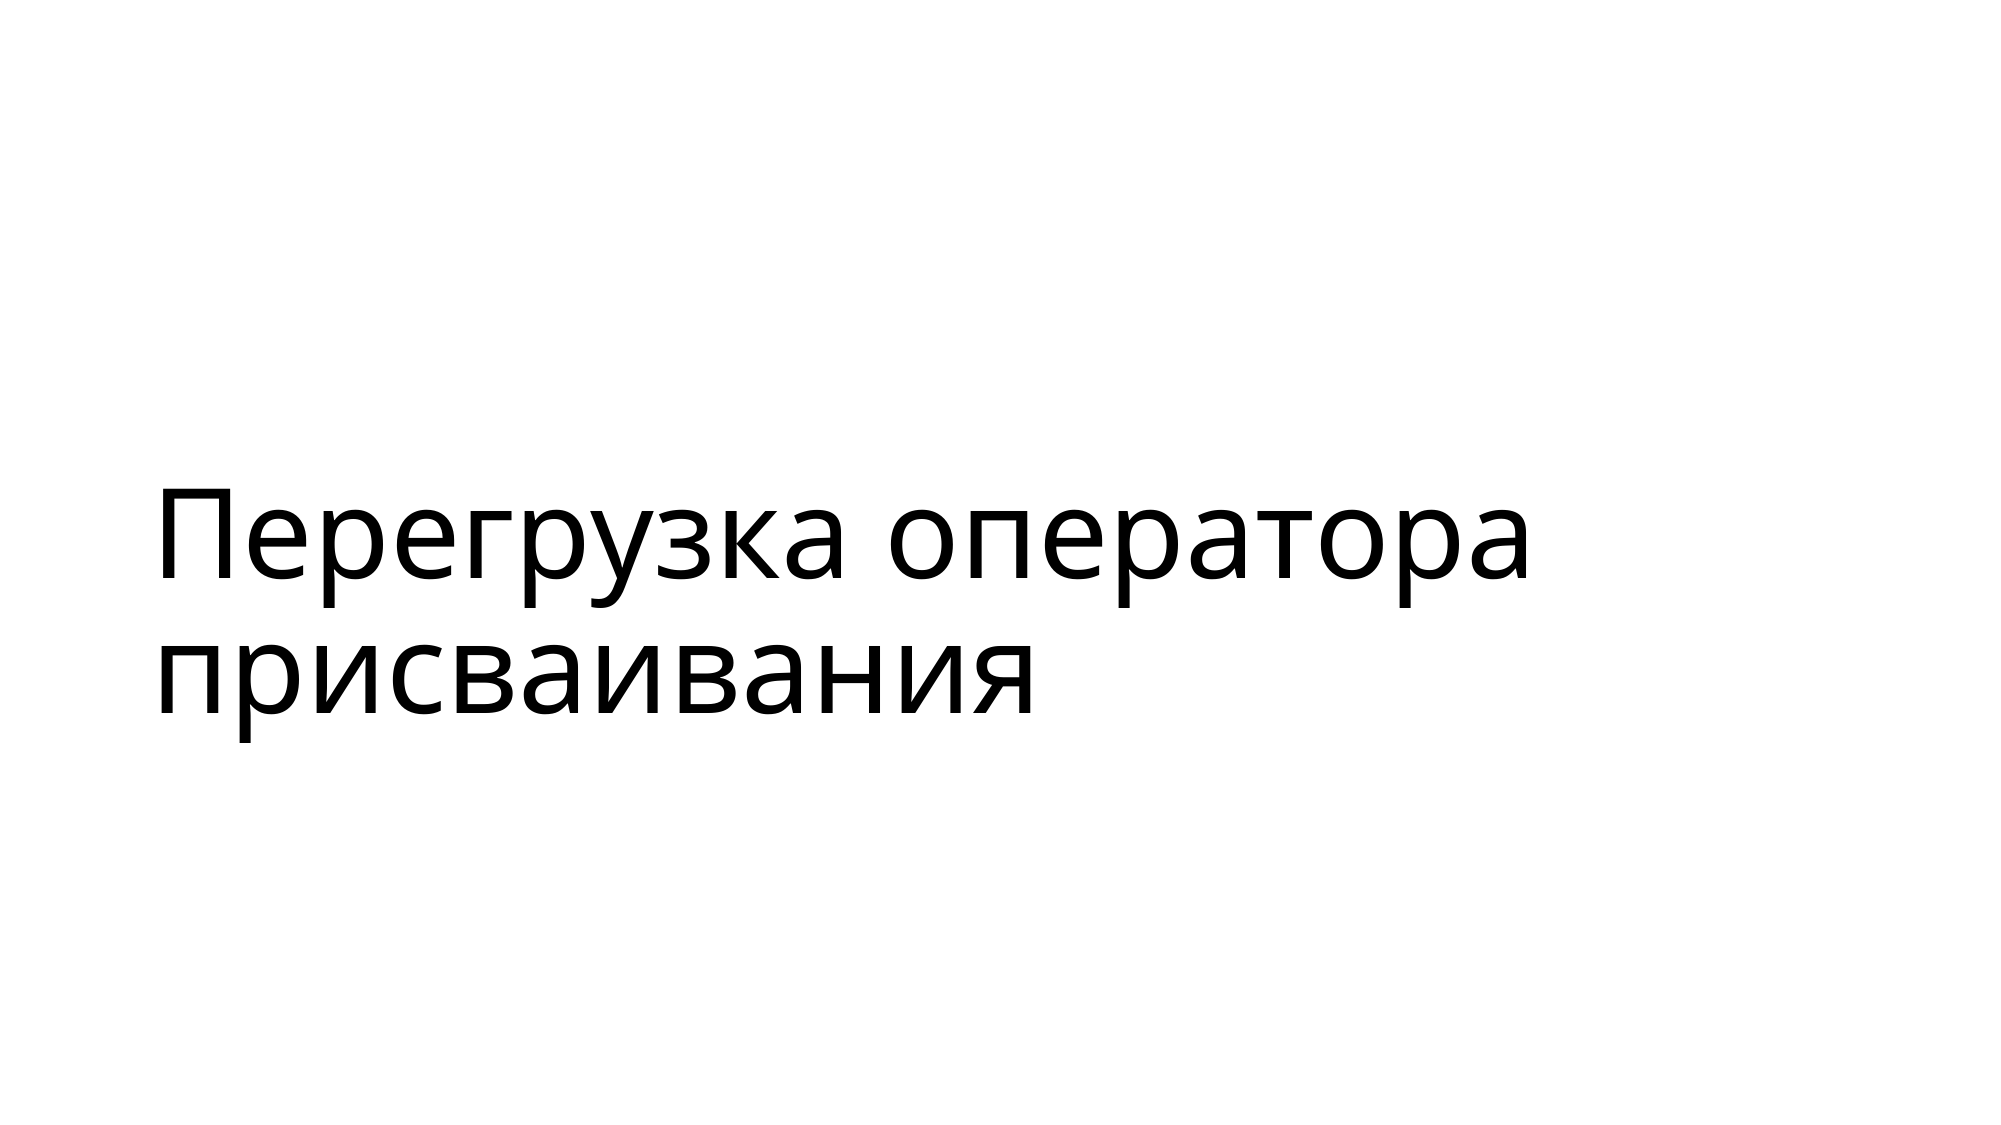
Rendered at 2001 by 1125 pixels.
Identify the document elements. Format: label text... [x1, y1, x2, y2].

title Перегрузка оператора присваивания [136, 280, 1862, 749]
